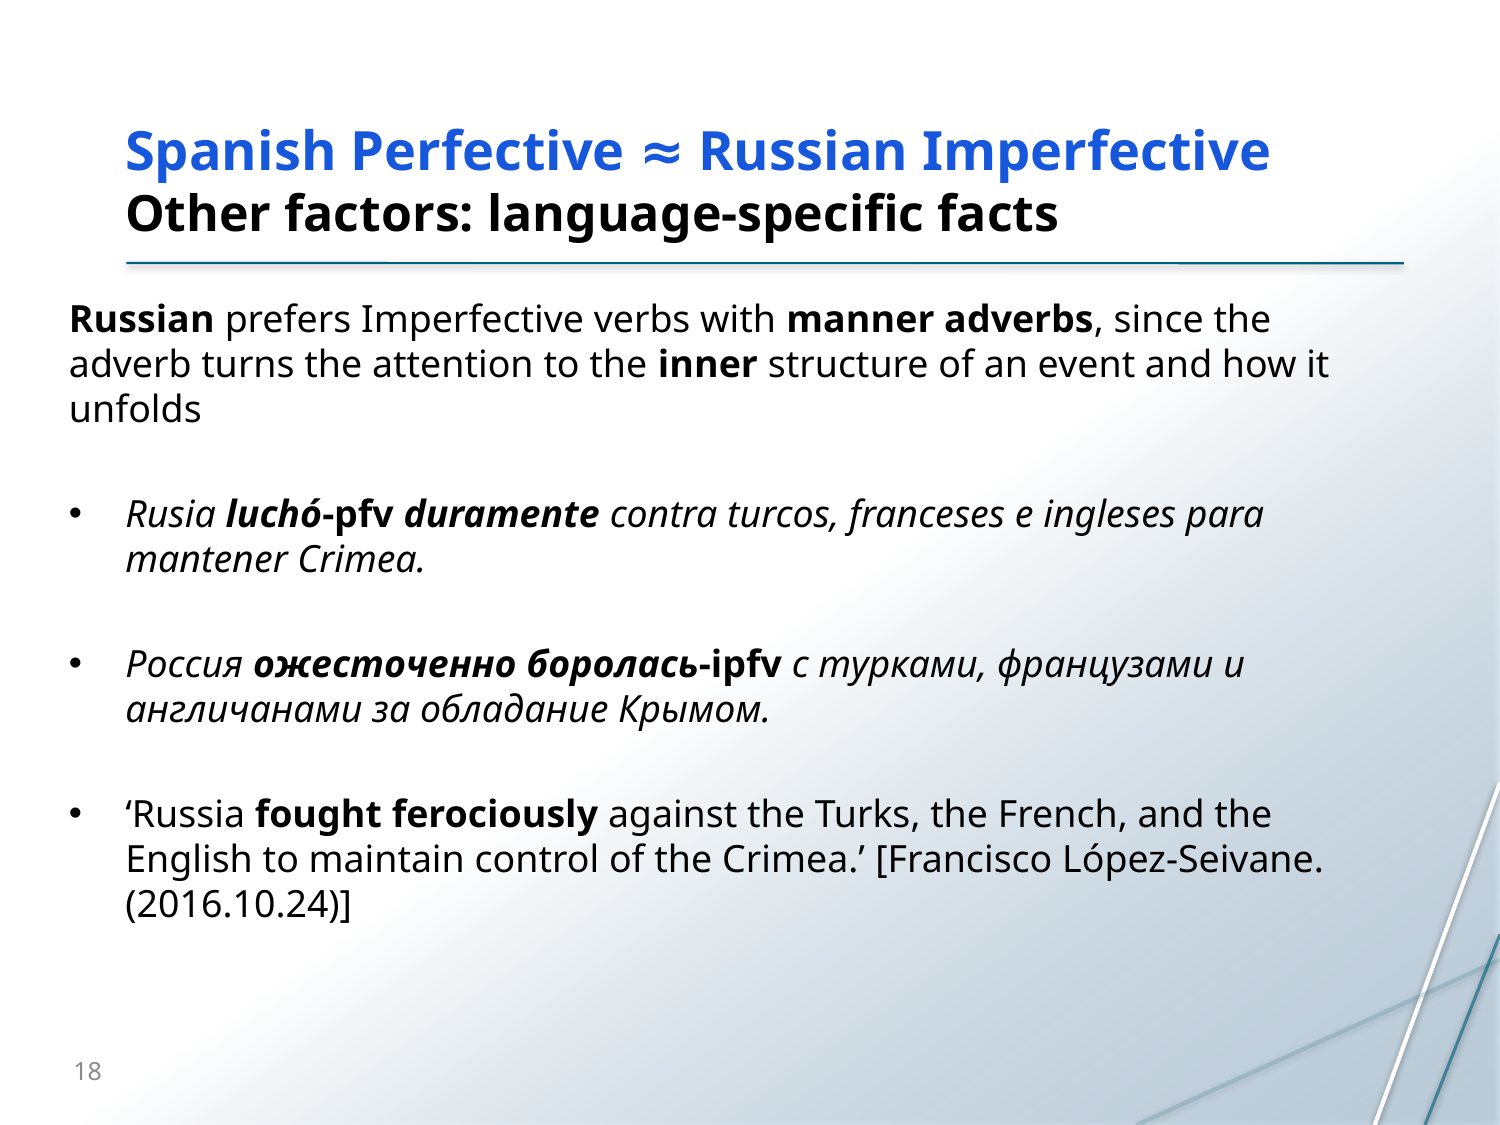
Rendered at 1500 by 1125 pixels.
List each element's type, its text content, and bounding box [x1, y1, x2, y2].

slide_number 18 [54, 1042, 117, 1103]
list Russian prefers Imperfective verbs with manner adverbs, since the adverb turns the attention to the inner structure of an event and how it unfolds Rusia luchó-pfv duramente contra turcos, franceses e ingleses para mantener Crimea. Россия ожесточенно боролась-ipfv с турками, французами и англичанами за обладание Крымом. ‘Russia fought ferociously against the Turks, the French, and the English to maintain control of the Crimea.’ [Francisco López-Seivane. (2016.10.24)] [54, 287, 1404, 1005]
title Spanish Perfective ≈ Russian Imperfective Other factors: language-specific facts [109, 49, 1403, 249]
